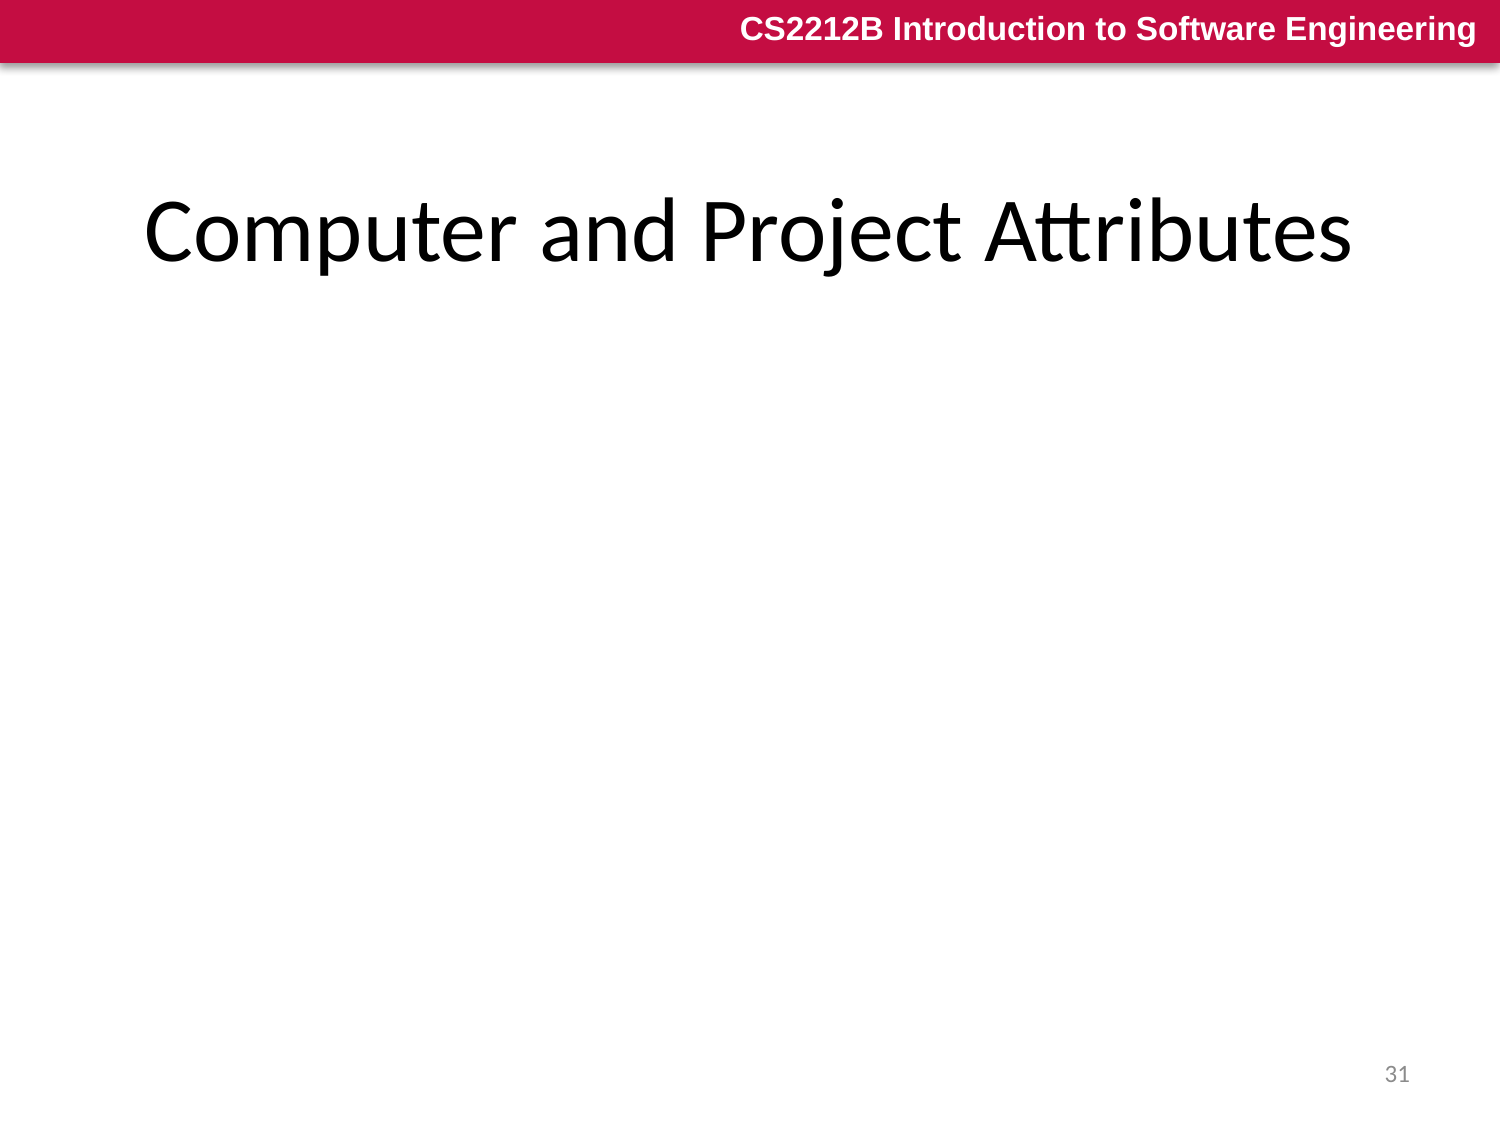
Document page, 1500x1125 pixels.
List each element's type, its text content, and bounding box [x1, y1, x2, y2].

title Computer and Project Attributes [112, 99, 1388, 288]
picture [0, 0, 1500, 63]
slide_number 31 [1074, 1042, 1425, 1103]
